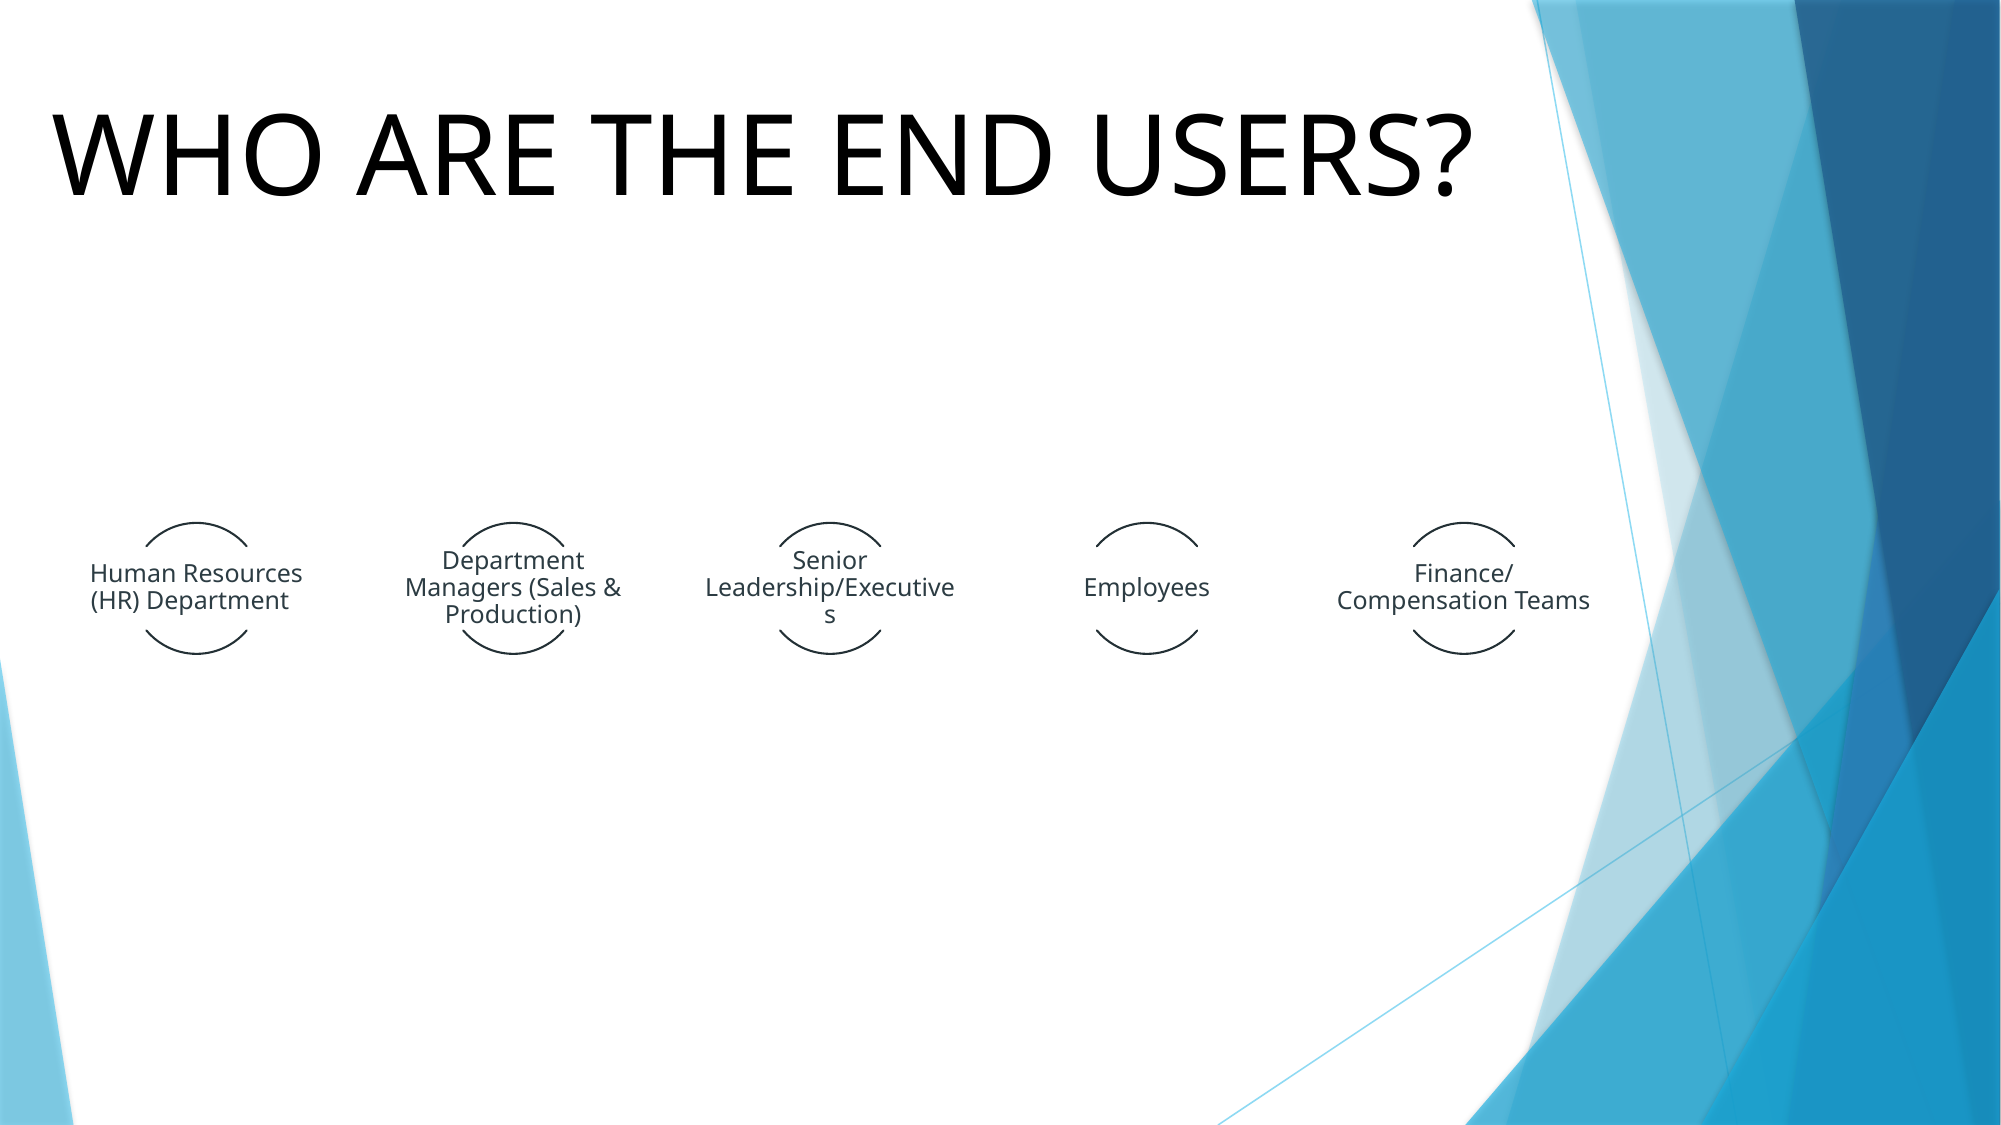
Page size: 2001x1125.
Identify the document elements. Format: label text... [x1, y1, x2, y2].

text_box WHO ARE THE END USERS? [36, 76, 1492, 226]
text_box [64, 257, 1596, 920]
